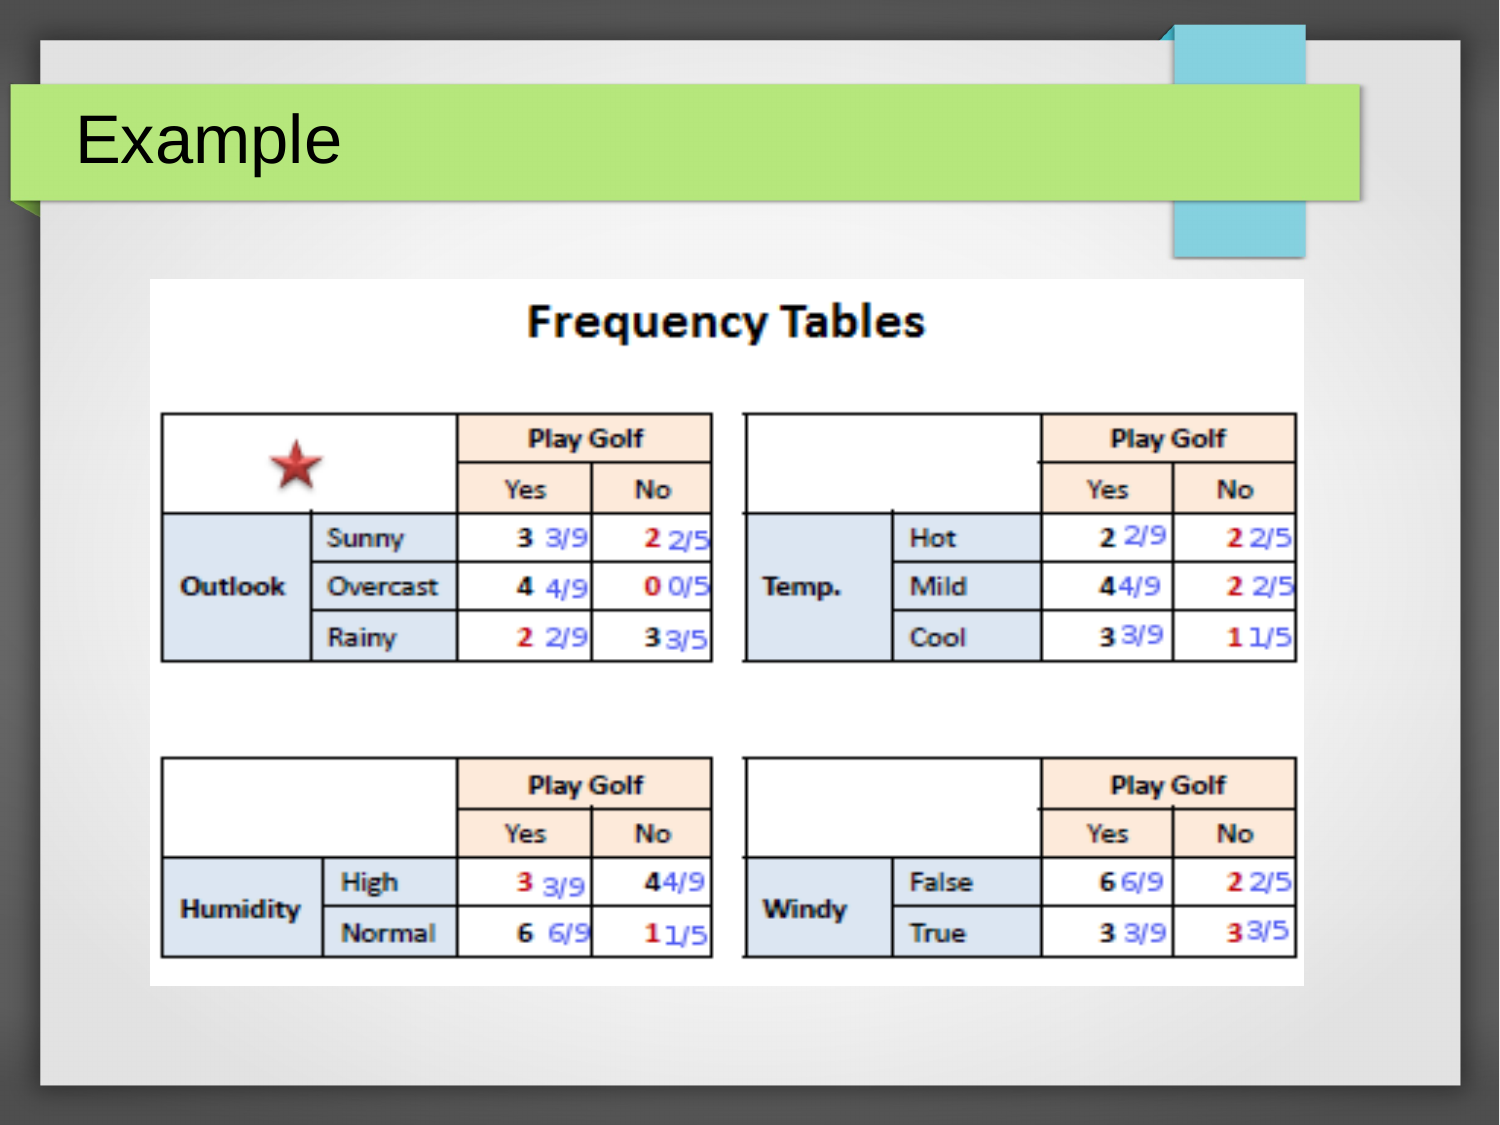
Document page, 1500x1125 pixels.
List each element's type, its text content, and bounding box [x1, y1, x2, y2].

text_box [150, 279, 1304, 986]
picture [0, 0, 1500, 1125]
title Example [73, 94, 1427, 178]
